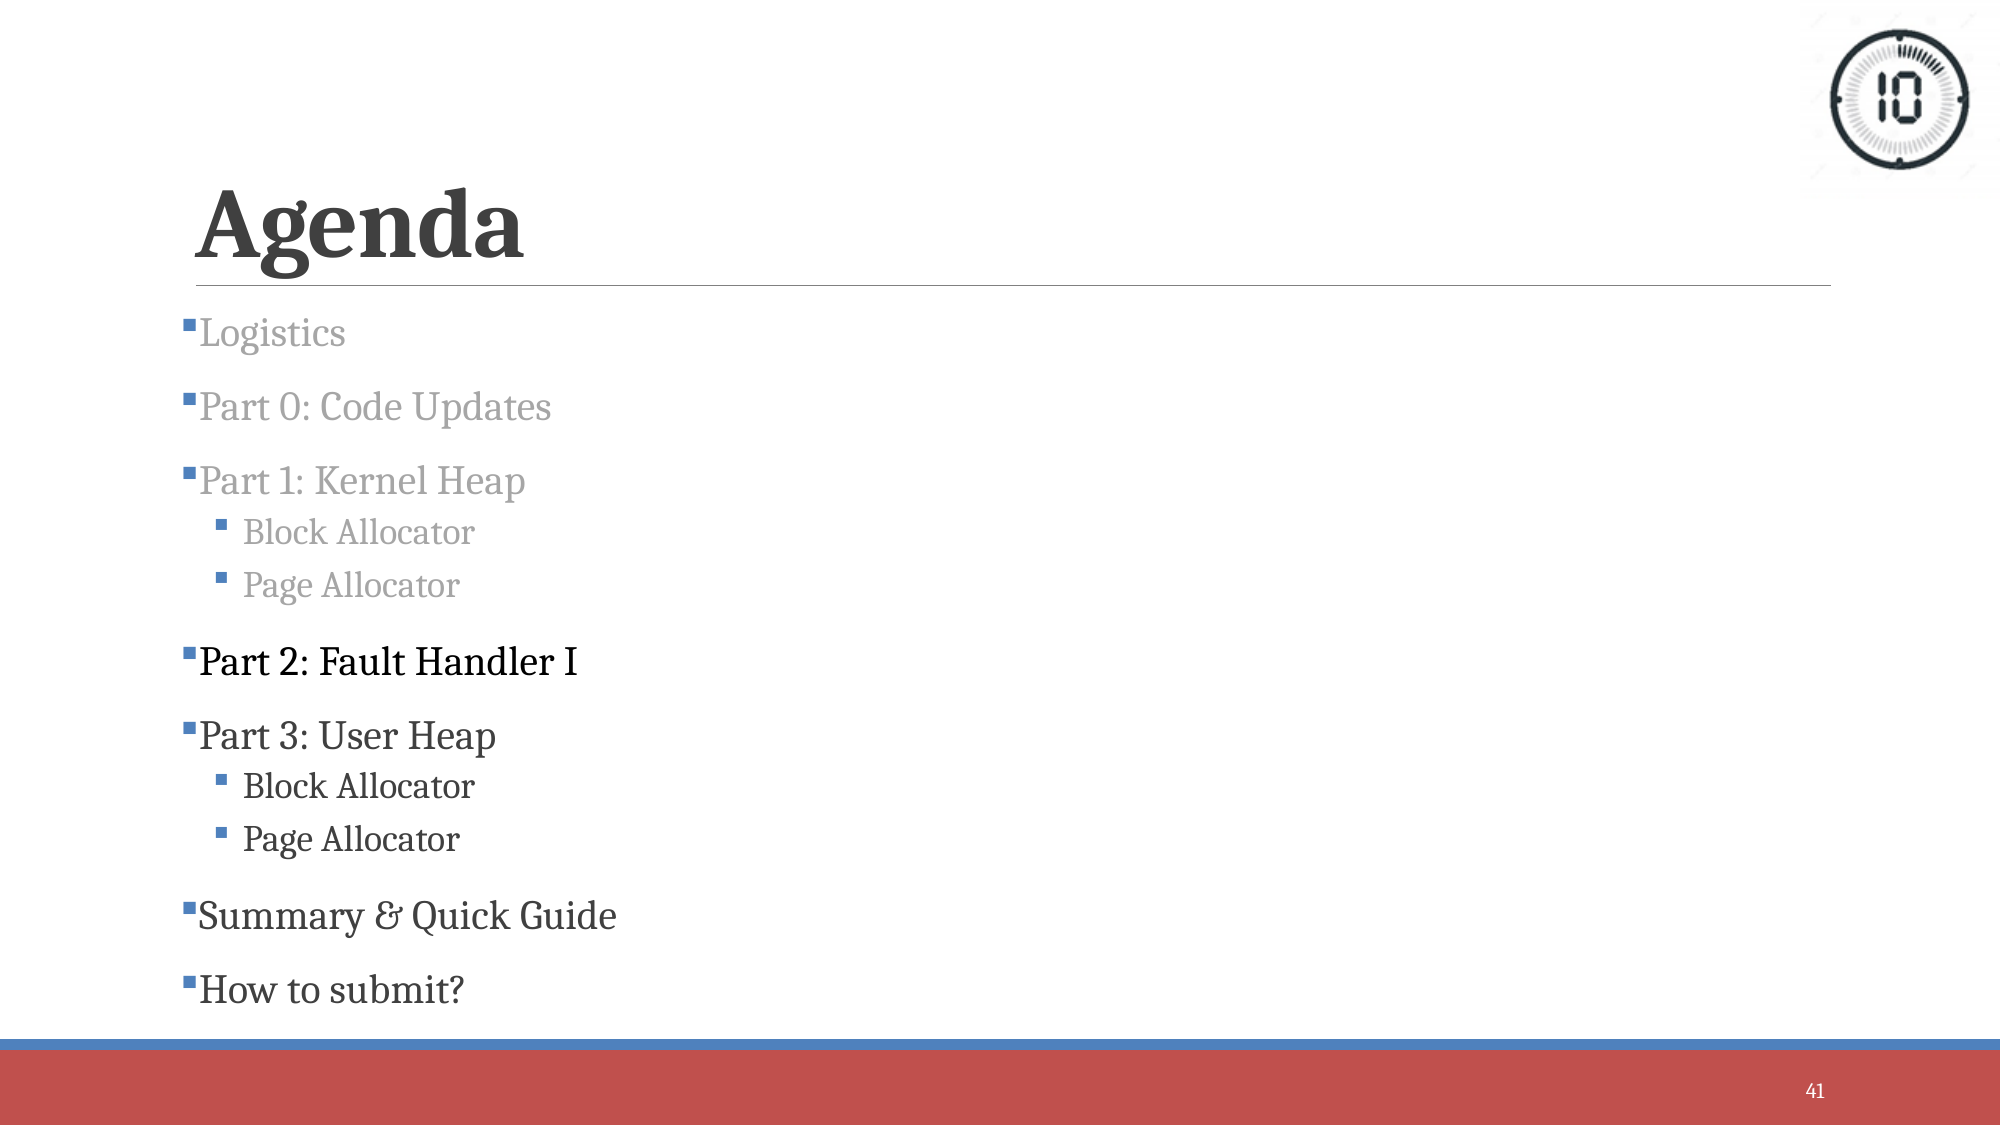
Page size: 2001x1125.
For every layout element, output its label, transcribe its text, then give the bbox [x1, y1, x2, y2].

list Logistics Part 0: Code Updates Part 1: Kernel Heap Block Allocator Page Allocator Part 2: Fault Handler I Part 3: User Heap Block Allocator Page Allocator Summary & Quick Guide How to submit? [180, 302, 1830, 1040]
slide_number 41 [1624, 1059, 1840, 1120]
title Agenda [180, 47, 1830, 285]
picture [1799, 0, 2000, 201]
